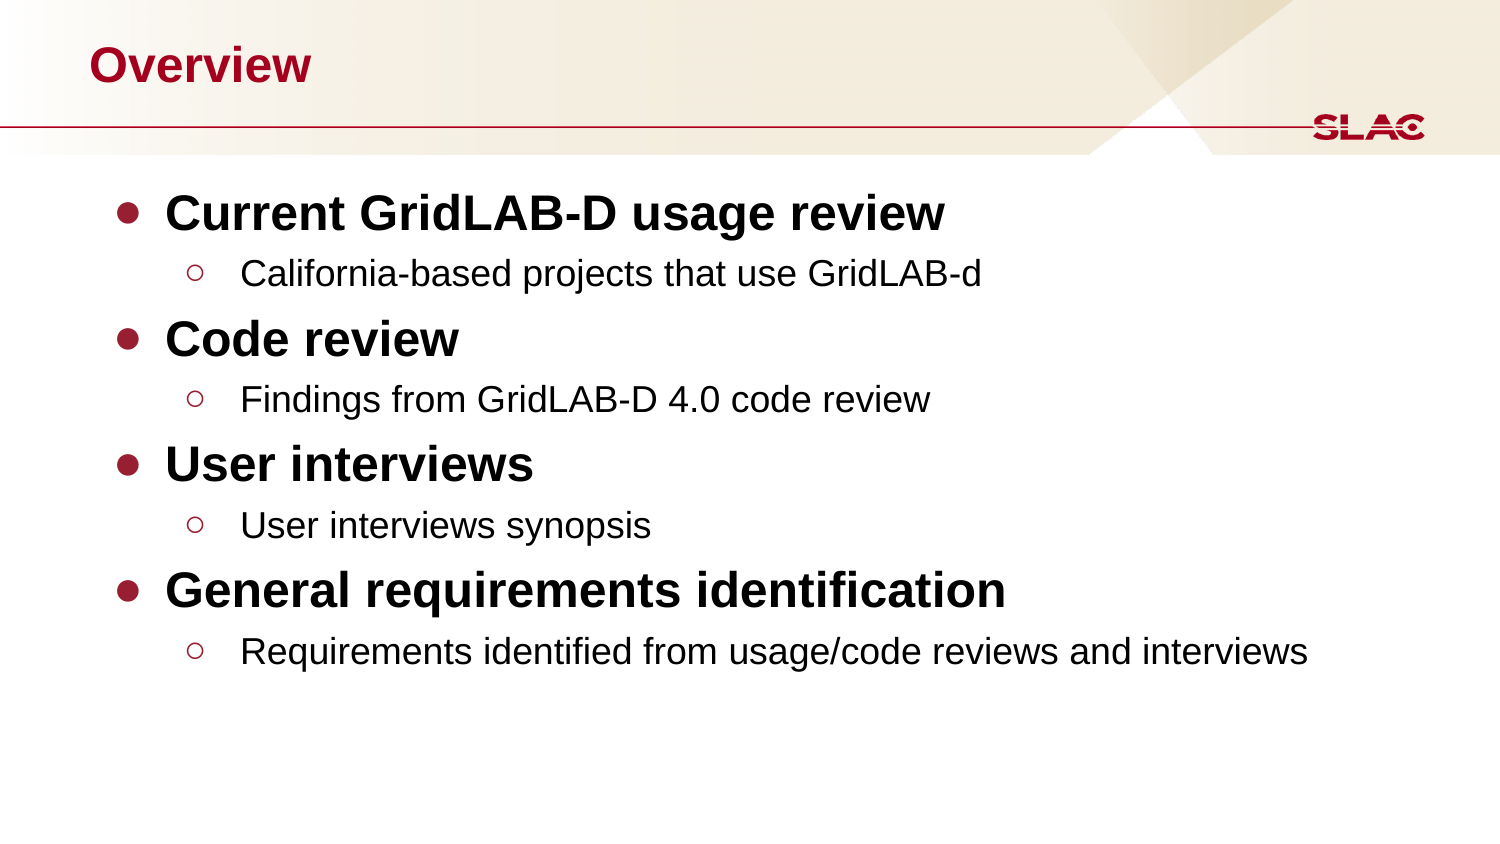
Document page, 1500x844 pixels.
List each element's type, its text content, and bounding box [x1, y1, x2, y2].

picture [0, 0, 1500, 155]
title Overview [74, 15, 1404, 109]
list Current GridLAB-D usage review California-based projects that use GridLAB-d Code review Findings from GridLAB-D 4.0 code review User interviews User interviews synopsis General requirements identification Requirements identified from usage/code reviews and interviews [75, 153, 1406, 777]
